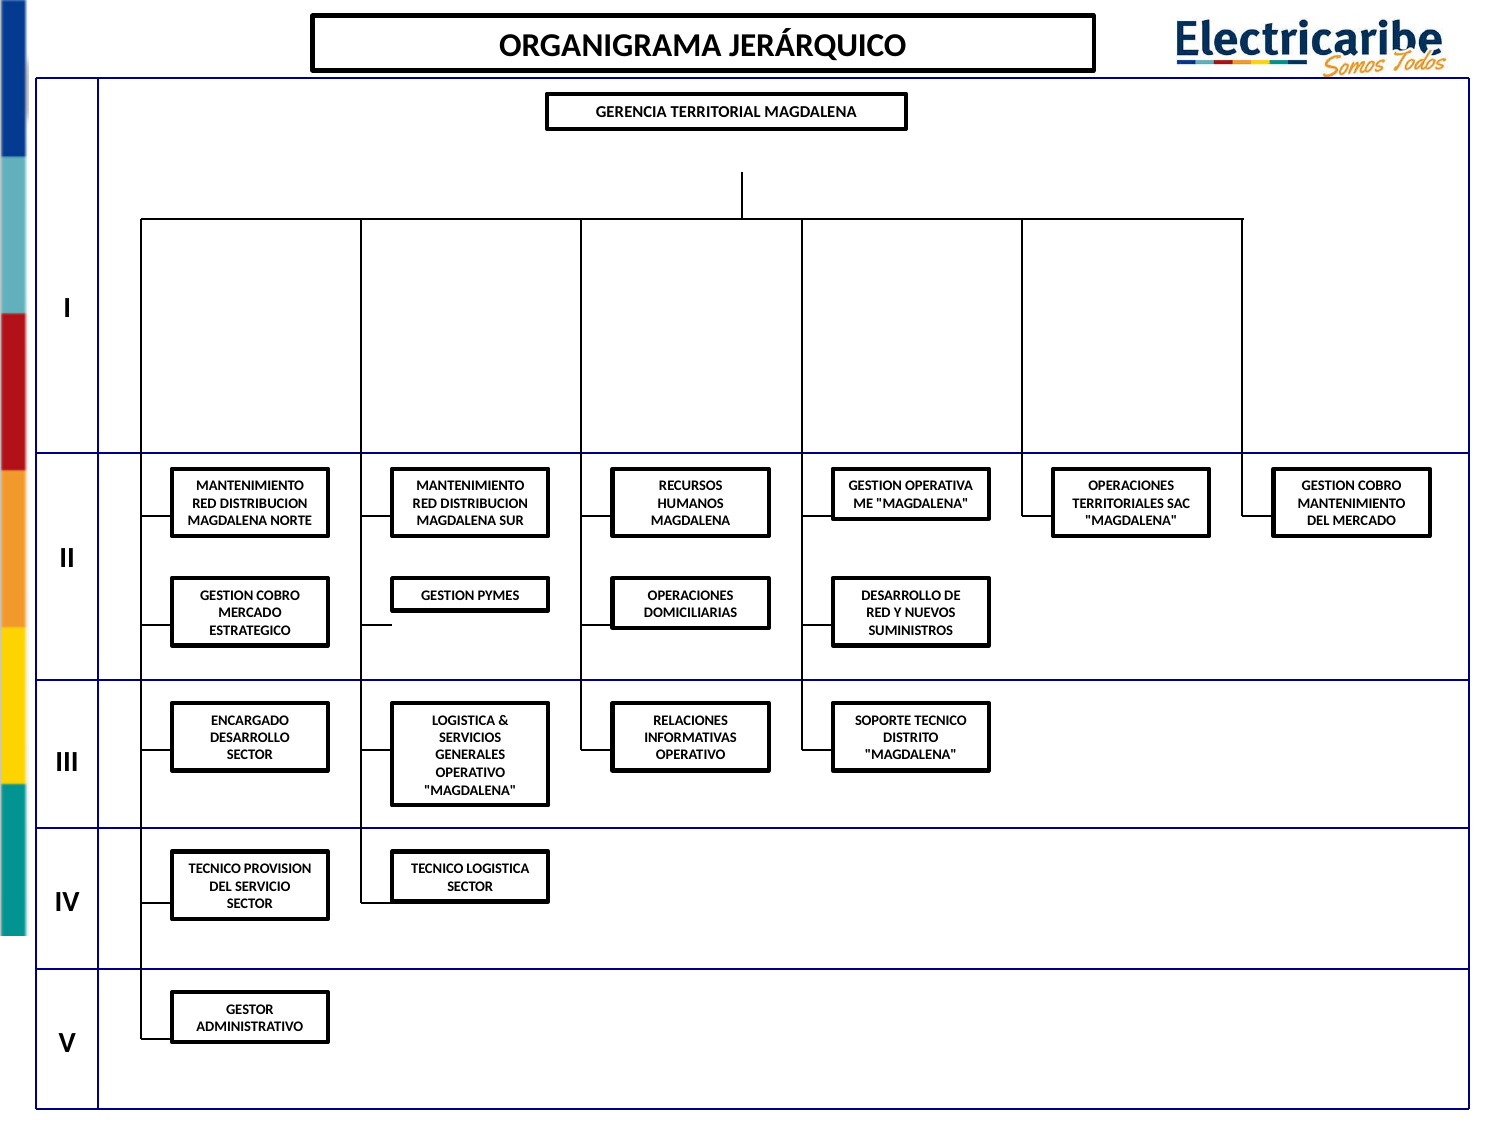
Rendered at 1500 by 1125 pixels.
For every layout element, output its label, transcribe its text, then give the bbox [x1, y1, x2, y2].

text_box RELACIONES INFORMATIVAS OPERATIVO [612, 703, 769, 771]
text_box MANTENIMIENTO RED DISTRIBUCION MAGDALENA NORTE [171, 468, 328, 537]
text_box I [40, 281, 94, 332]
text_box V [40, 1015, 94, 1066]
text_box TECNICO LOGISTICA SECTOR [392, 851, 549, 902]
text_box DESARROLLO DE RED Y NUEVOS SUMINISTROS [832, 578, 989, 646]
text_box GESTION COBRO MERCADO ESTRATEGICO [171, 578, 328, 646]
text_box II [40, 531, 94, 582]
text_box OPERACIONES DOMICILIARIAS [612, 578, 769, 628]
picture [0, 0, 29, 937]
text_box RECURSOS HUMANOS MAGDALENA [612, 468, 769, 537]
text_box GESTOR ADMINISTRATIVO [171, 992, 328, 1043]
picture [1171, 15, 1449, 77]
text_box GESTION OPERATIVA ME "MAGDALENA" [832, 468, 989, 519]
text_box OPERACIONES TERRITORIALES SAC "MAGDALENA" [1053, 468, 1210, 537]
text_box IV [40, 874, 94, 925]
text_box TECNICO PROVISION DEL SERVICIO SECTOR [171, 851, 328, 919]
text_box GESTION PYMES [392, 578, 549, 611]
text_box ORGANIGRAMA JERÁRQUICO [312, 15, 1094, 71]
text_box GERENCIA TERRITORIAL MAGDALENA [546, 93, 907, 129]
text_box LOGISTICA & SERVICIOS GENERALES OPERATIVO "MAGDALENA" [392, 703, 549, 806]
text_box ENCARGADO DESARROLLO SECTOR [171, 703, 328, 771]
text_box III [40, 734, 94, 785]
text_box SOPORTE TECNICO DISTRITO "MAGDALENA" [832, 703, 989, 771]
text_box MANTENIMIENTO RED DISTRIBUCION MAGDALENA SUR [392, 468, 549, 537]
text_box GESTION COBRO MANTENIMIENTO DEL MERCADO [1273, 468, 1430, 537]
